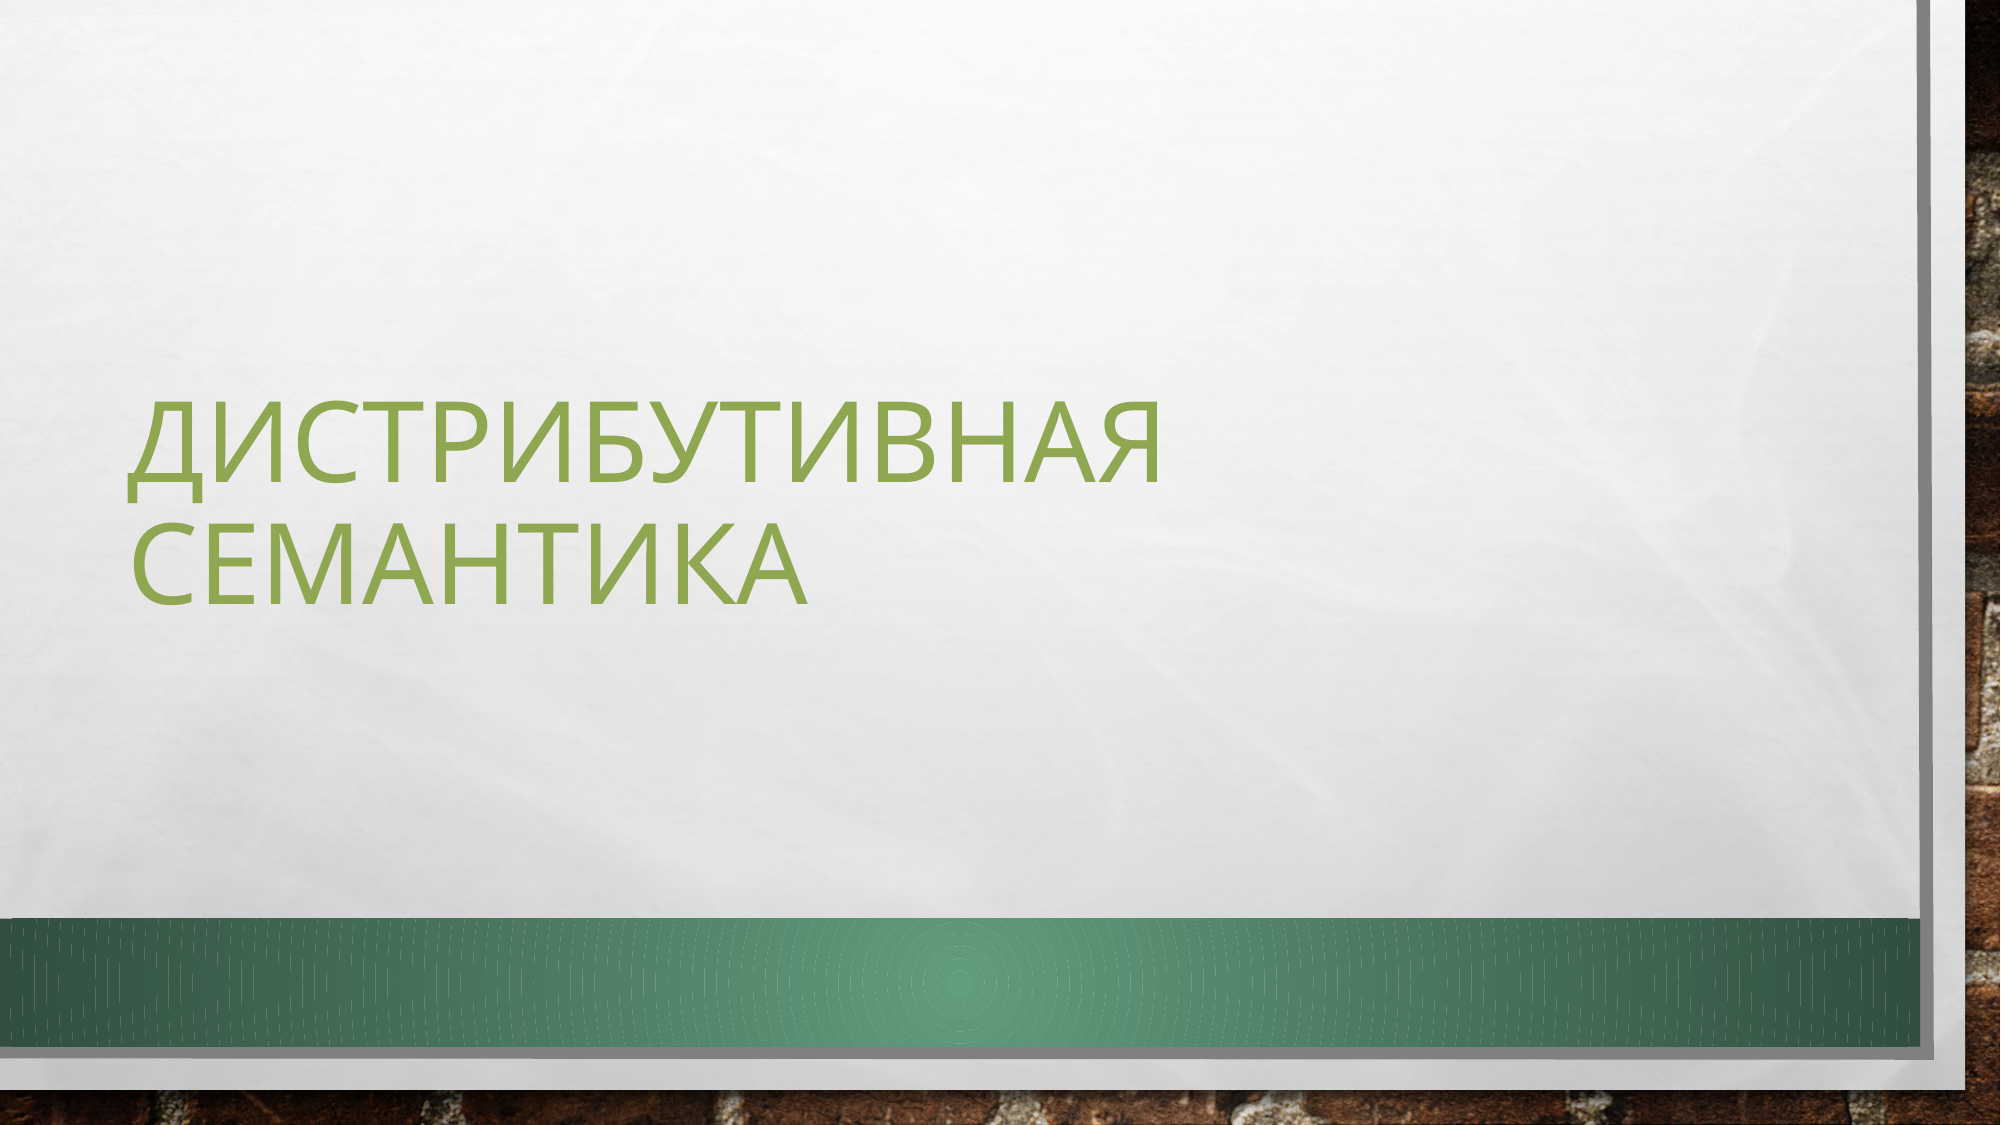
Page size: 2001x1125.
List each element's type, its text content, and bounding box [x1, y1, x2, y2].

title Дистрибутивная семантика [112, 112, 1818, 637]
picture [0, 0, 2000, 1125]
